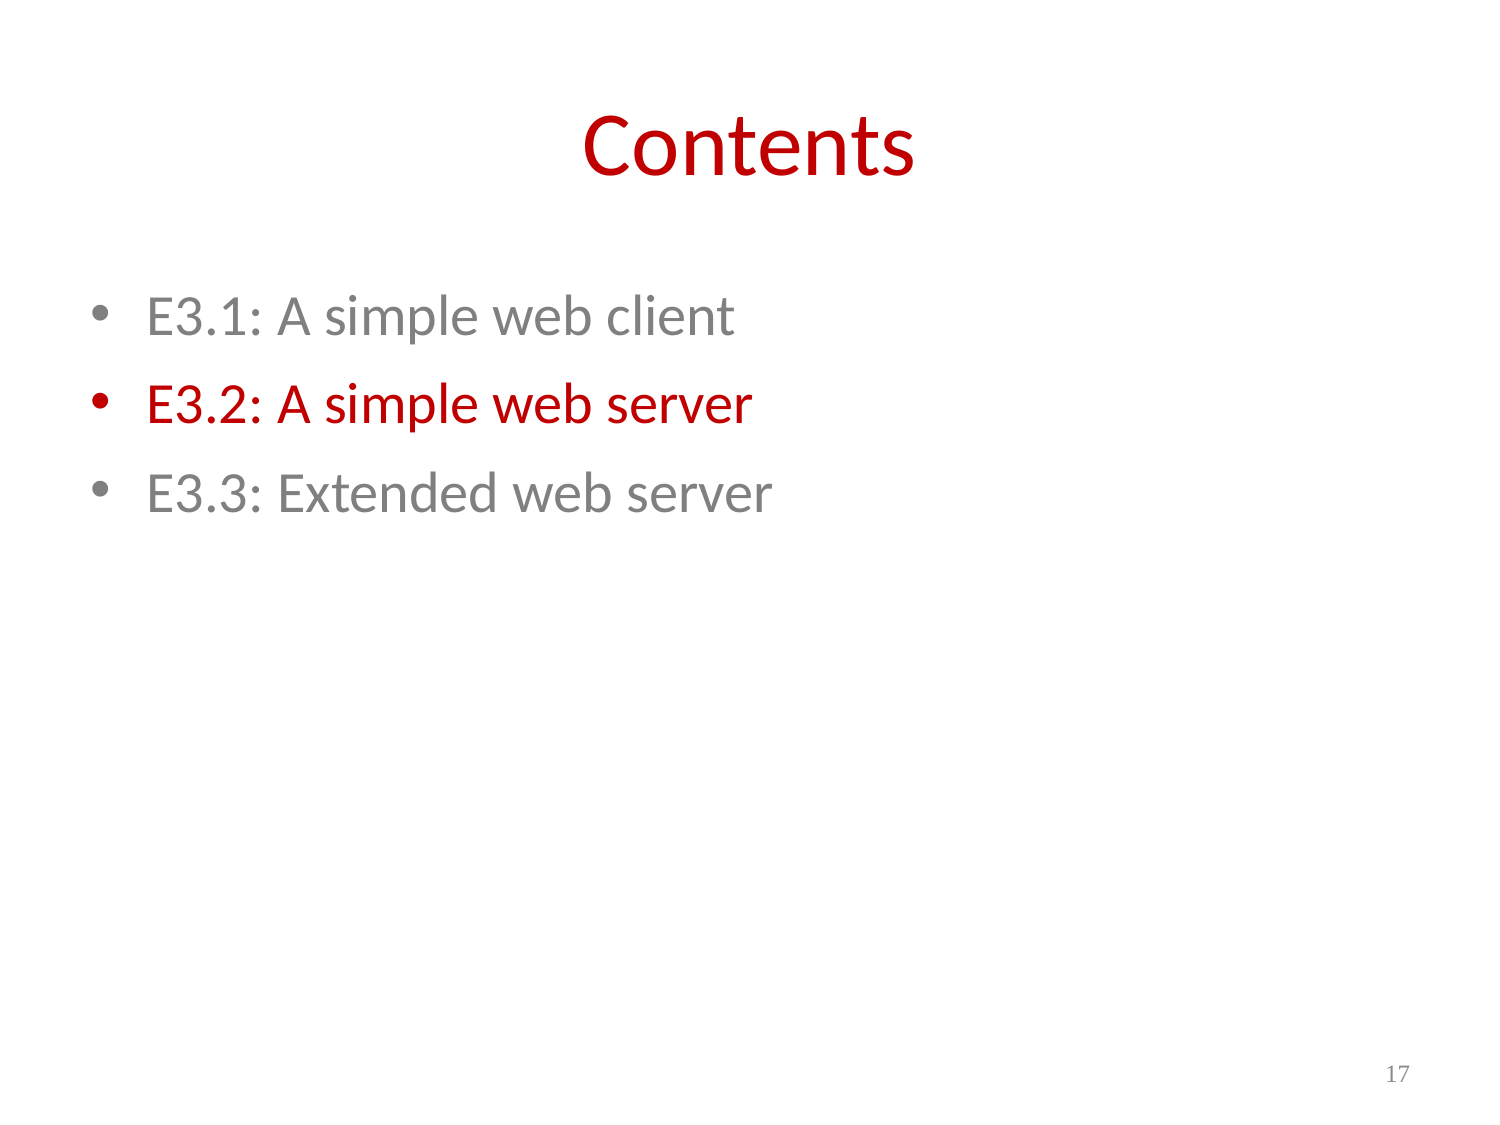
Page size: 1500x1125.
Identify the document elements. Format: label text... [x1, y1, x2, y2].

title Contents [75, 45, 1425, 233]
list E3.1: A simple web client E3.2: A simple web server E3.3: Extended web server [75, 262, 1425, 1005]
slide_number 17 [1074, 1042, 1425, 1103]
